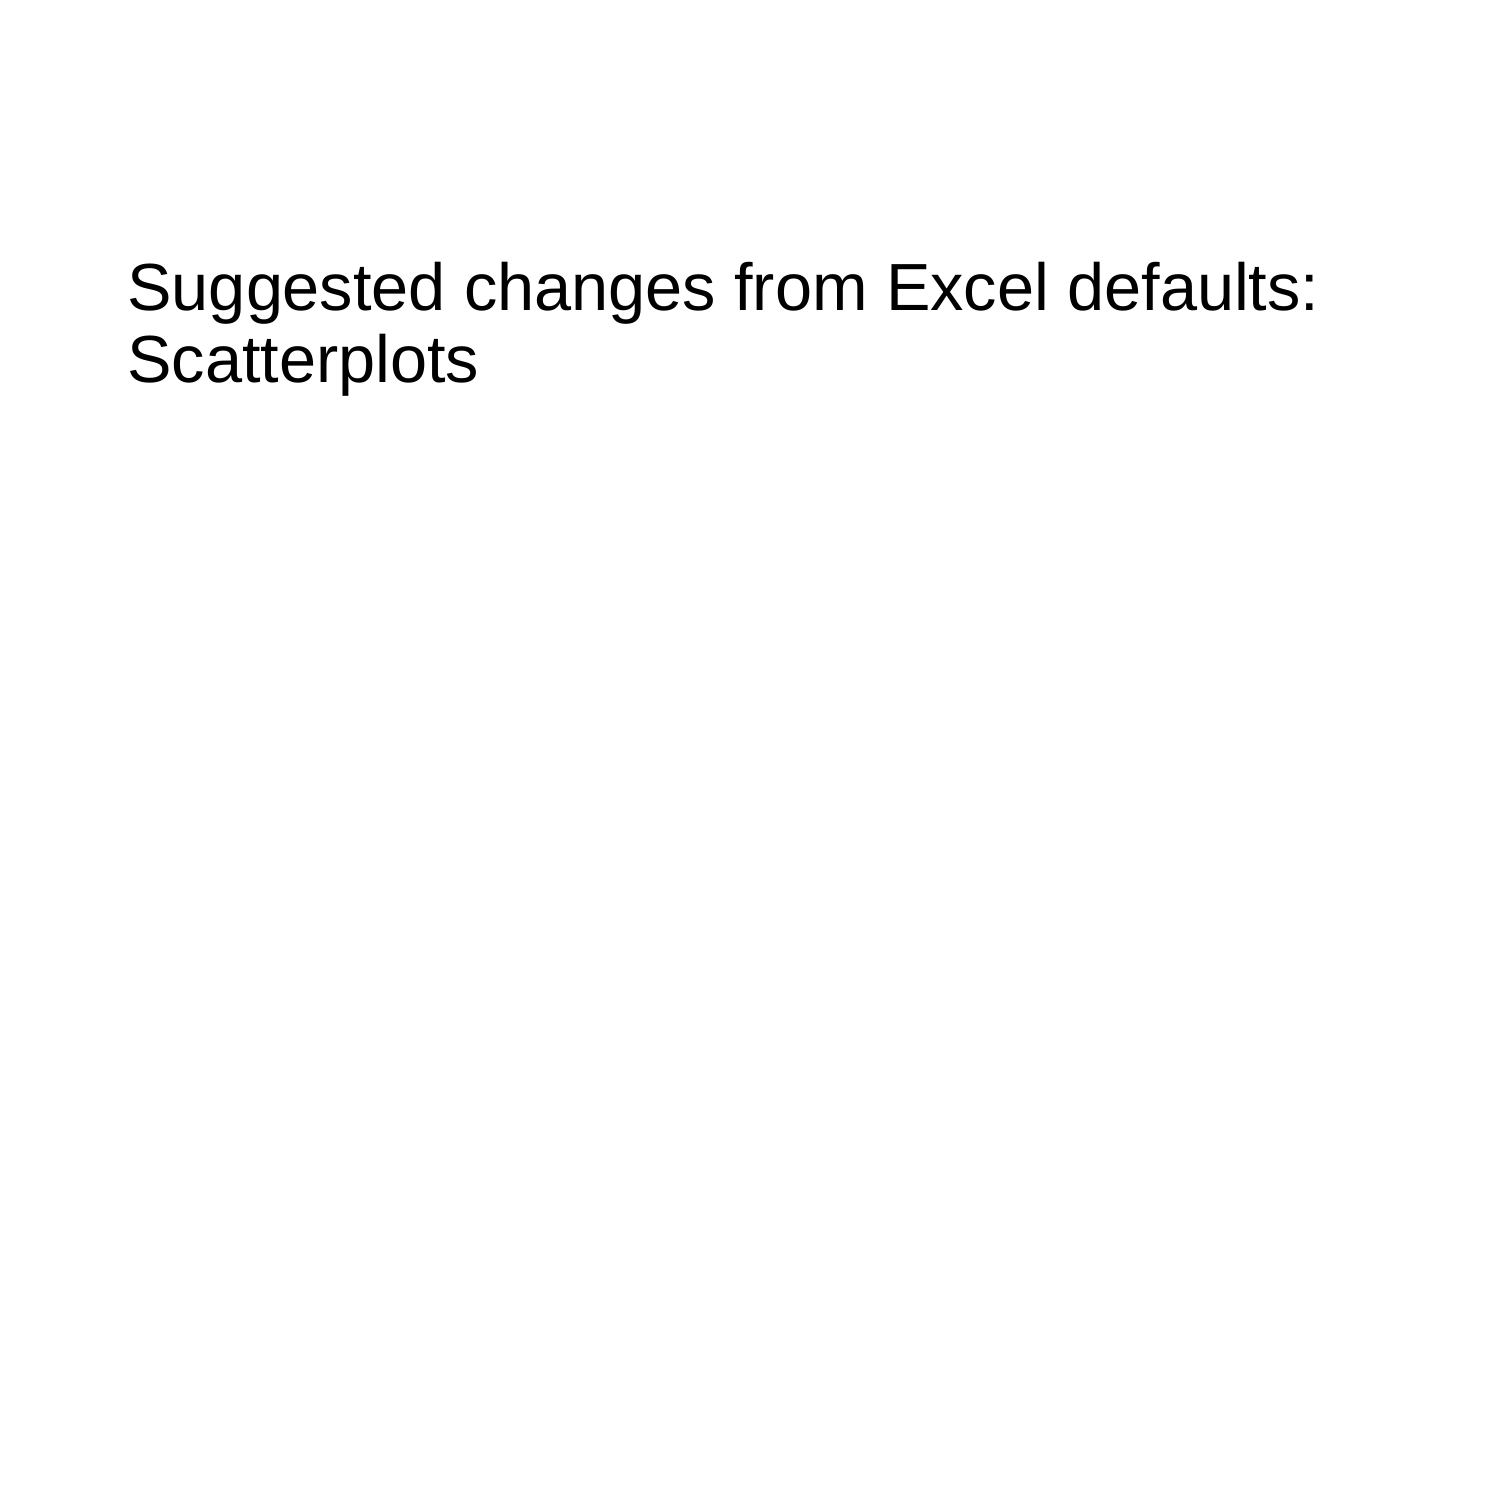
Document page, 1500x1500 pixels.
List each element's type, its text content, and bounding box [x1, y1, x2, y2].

title Suggested changes from Excel defaults: Scatterplots [112, 245, 1388, 768]
